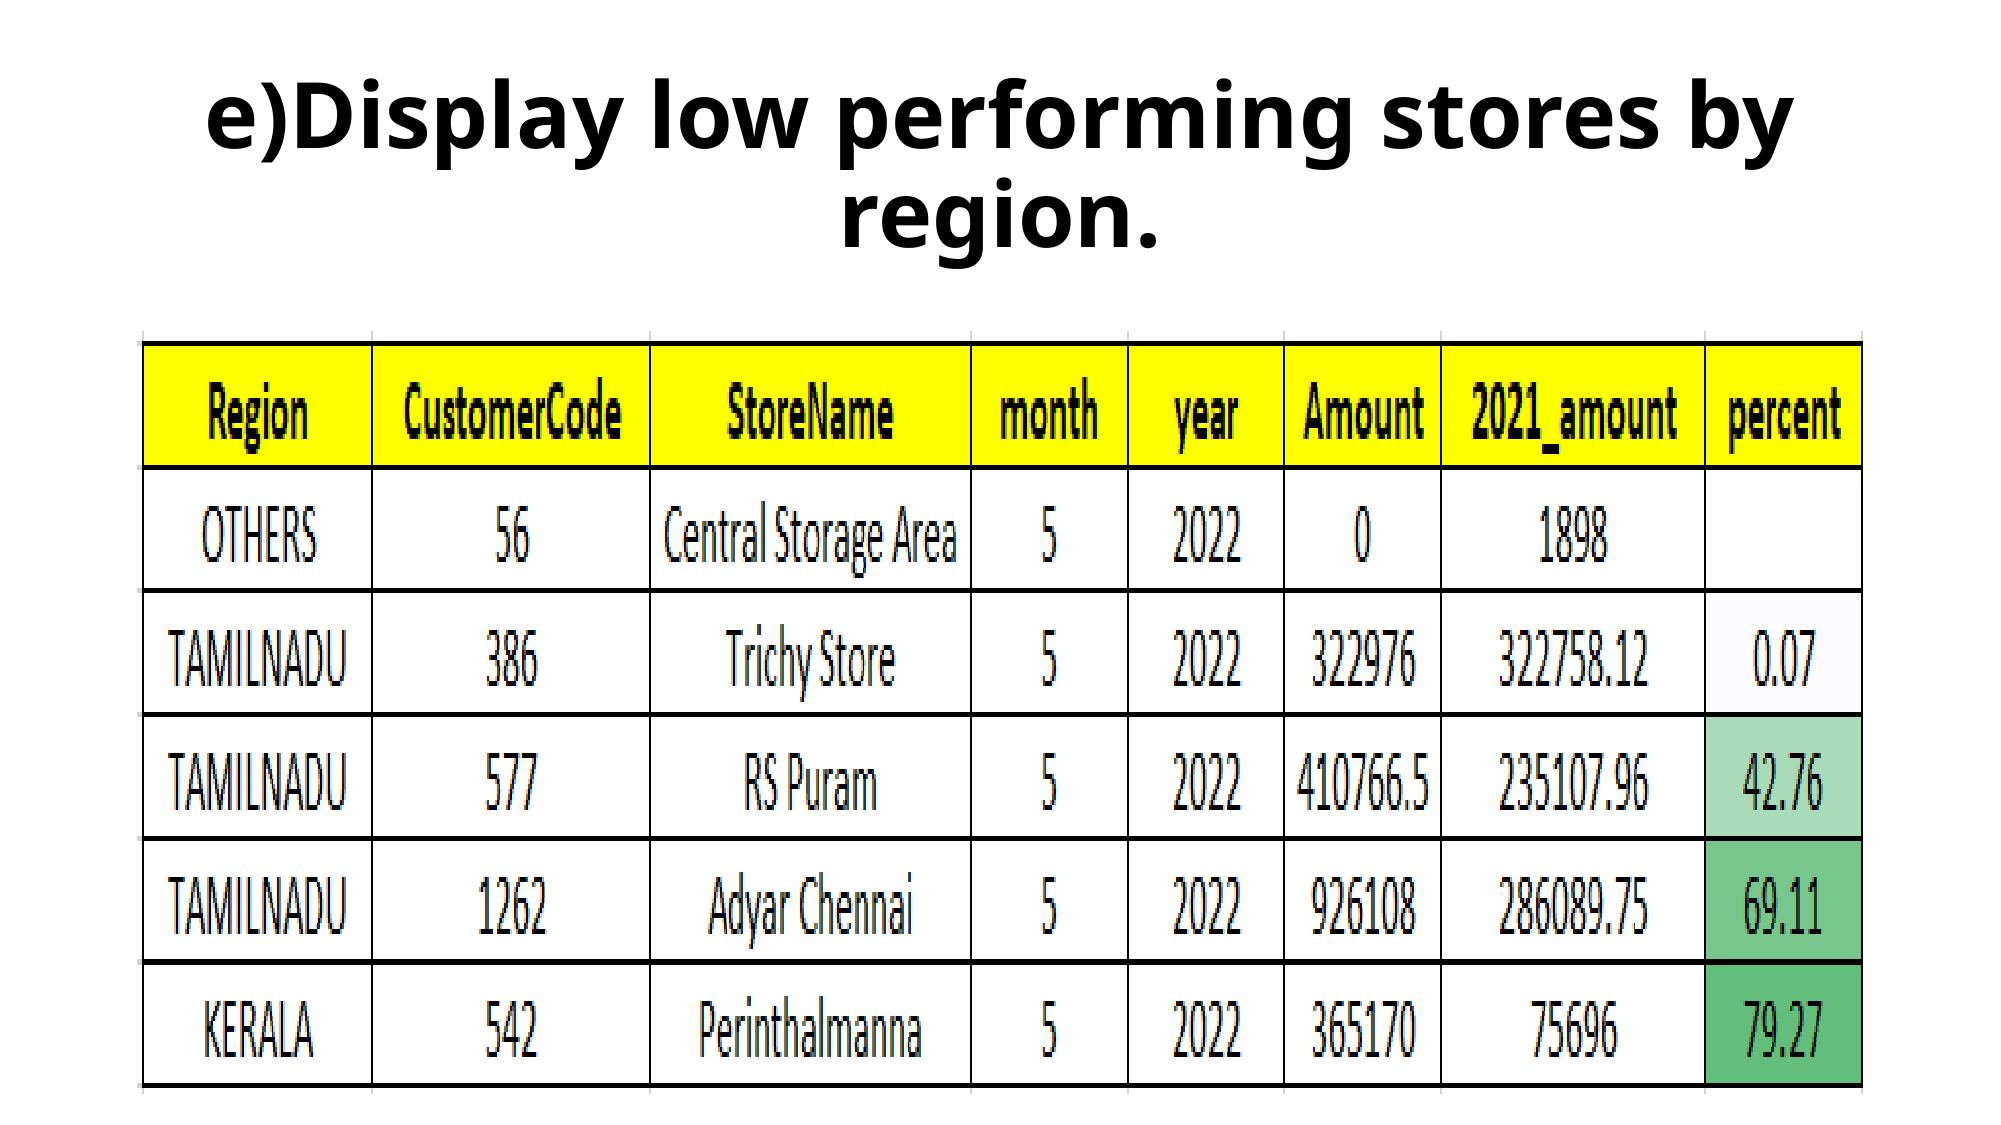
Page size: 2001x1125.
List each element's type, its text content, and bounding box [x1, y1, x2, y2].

title e)Display low performing stores by region. [137, 59, 1863, 278]
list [137, 331, 1863, 1094]
